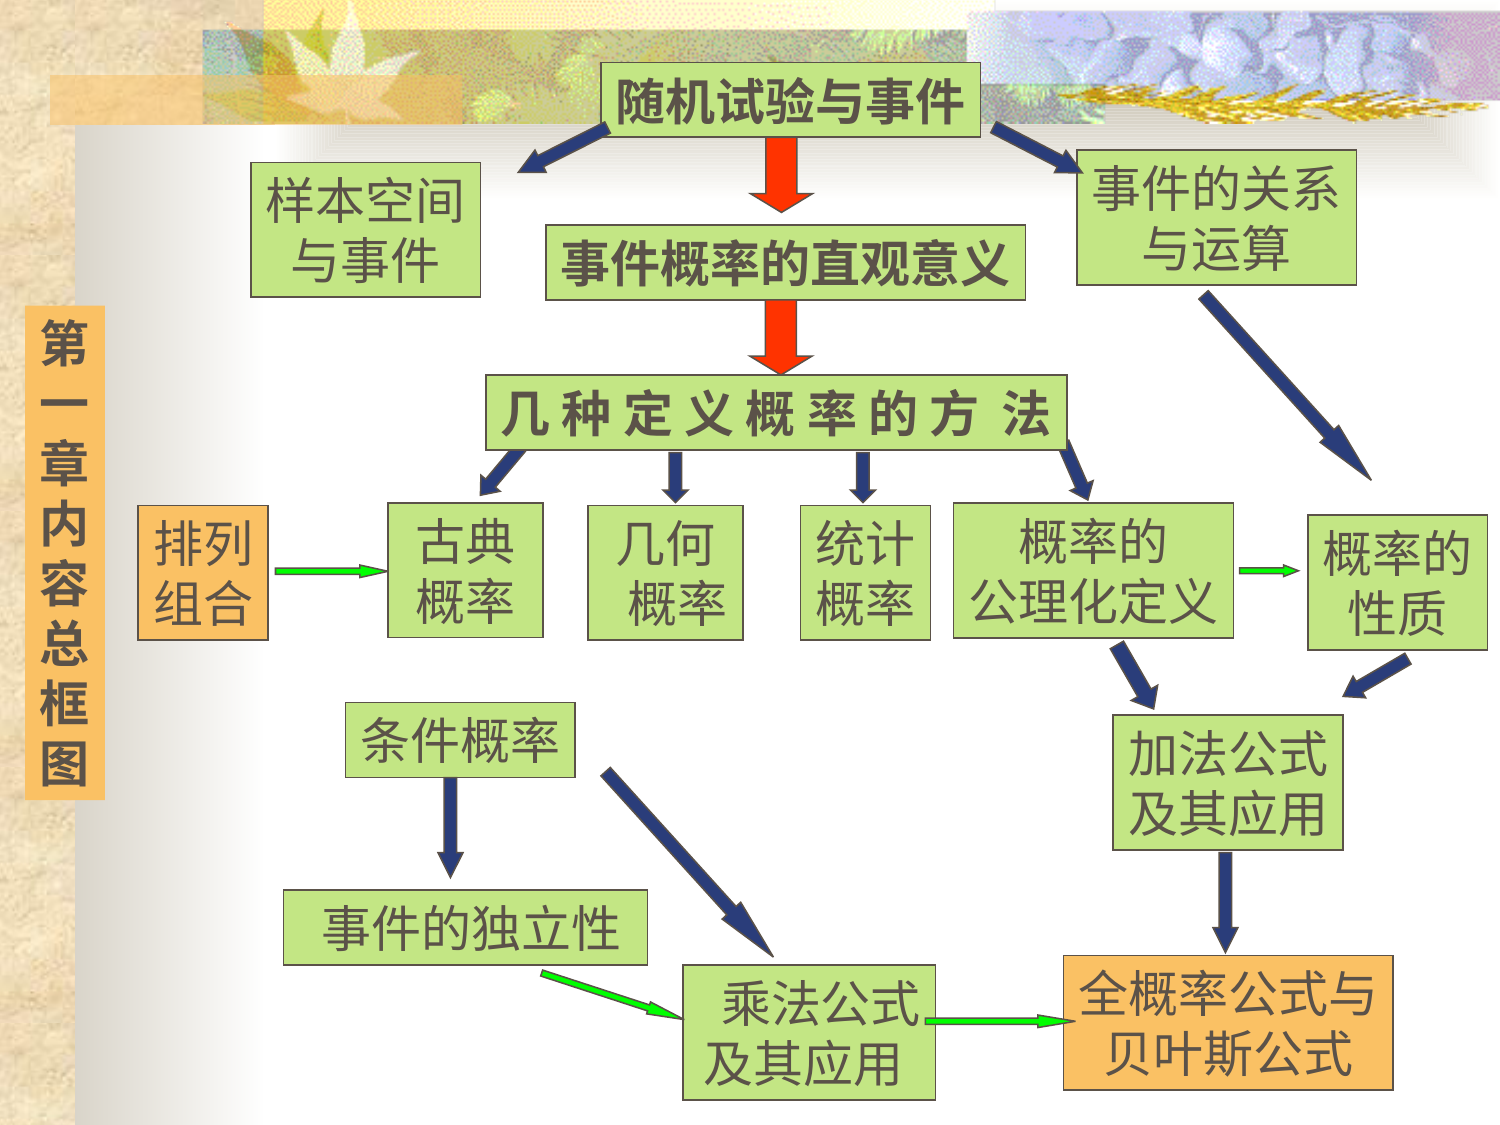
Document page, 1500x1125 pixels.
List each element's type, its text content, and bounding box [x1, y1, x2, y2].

text_box [518, 121, 611, 173]
text_box 条件概率 [345, 702, 576, 778]
text_box 概率的 性质 [1307, 515, 1488, 650]
text_box [750, 137, 813, 213]
text_box [600, 767, 774, 958]
text_box 事件的独立性 [283, 890, 648, 965]
text_box [1212, 852, 1238, 953]
text_box 全概率公式与 贝叶斯公式 [1063, 955, 1393, 1090]
text_box 事件概率的直观意义 [545, 225, 1026, 300]
text_box 几 种 定 义 概 率 的 方 法 [485, 375, 1067, 450]
text_box [850, 452, 876, 503]
text_box [540, 970, 685, 1020]
text_box [438, 777, 463, 878]
text_box [1059, 440, 1094, 500]
text_box [275, 565, 388, 578]
text_box [749, 299, 812, 375]
text_box 几何 概率 [587, 505, 744, 640]
text_box [663, 452, 688, 503]
text_box 样本空间 与事件 [250, 162, 481, 298]
text_box 概率的 公理化定义 [953, 503, 1234, 638]
text_box [925, 1015, 1076, 1028]
text_box 随机试验与事件 [601, 62, 981, 138]
text_box 统计 概率 [800, 505, 931, 640]
text_box 第 一 章 内 容 总 框 图 [25, 305, 105, 801]
text_box 排列 组合 [138, 505, 268, 640]
text_box [1343, 653, 1412, 698]
text_box [1198, 290, 1372, 481]
text_box 事件的关系 与运算 [1076, 150, 1357, 285]
text_box [1110, 641, 1158, 709]
text_box 乘法公式 及其应用 [682, 965, 936, 1100]
text_box 加法公式 及其应用 [1113, 715, 1343, 850]
text_box [480, 450, 526, 496]
text_box [1239, 565, 1299, 577]
text_box 古典 概率 [387, 502, 544, 638]
picture [0, 0, 1500, 1125]
text_box [990, 121, 1083, 173]
